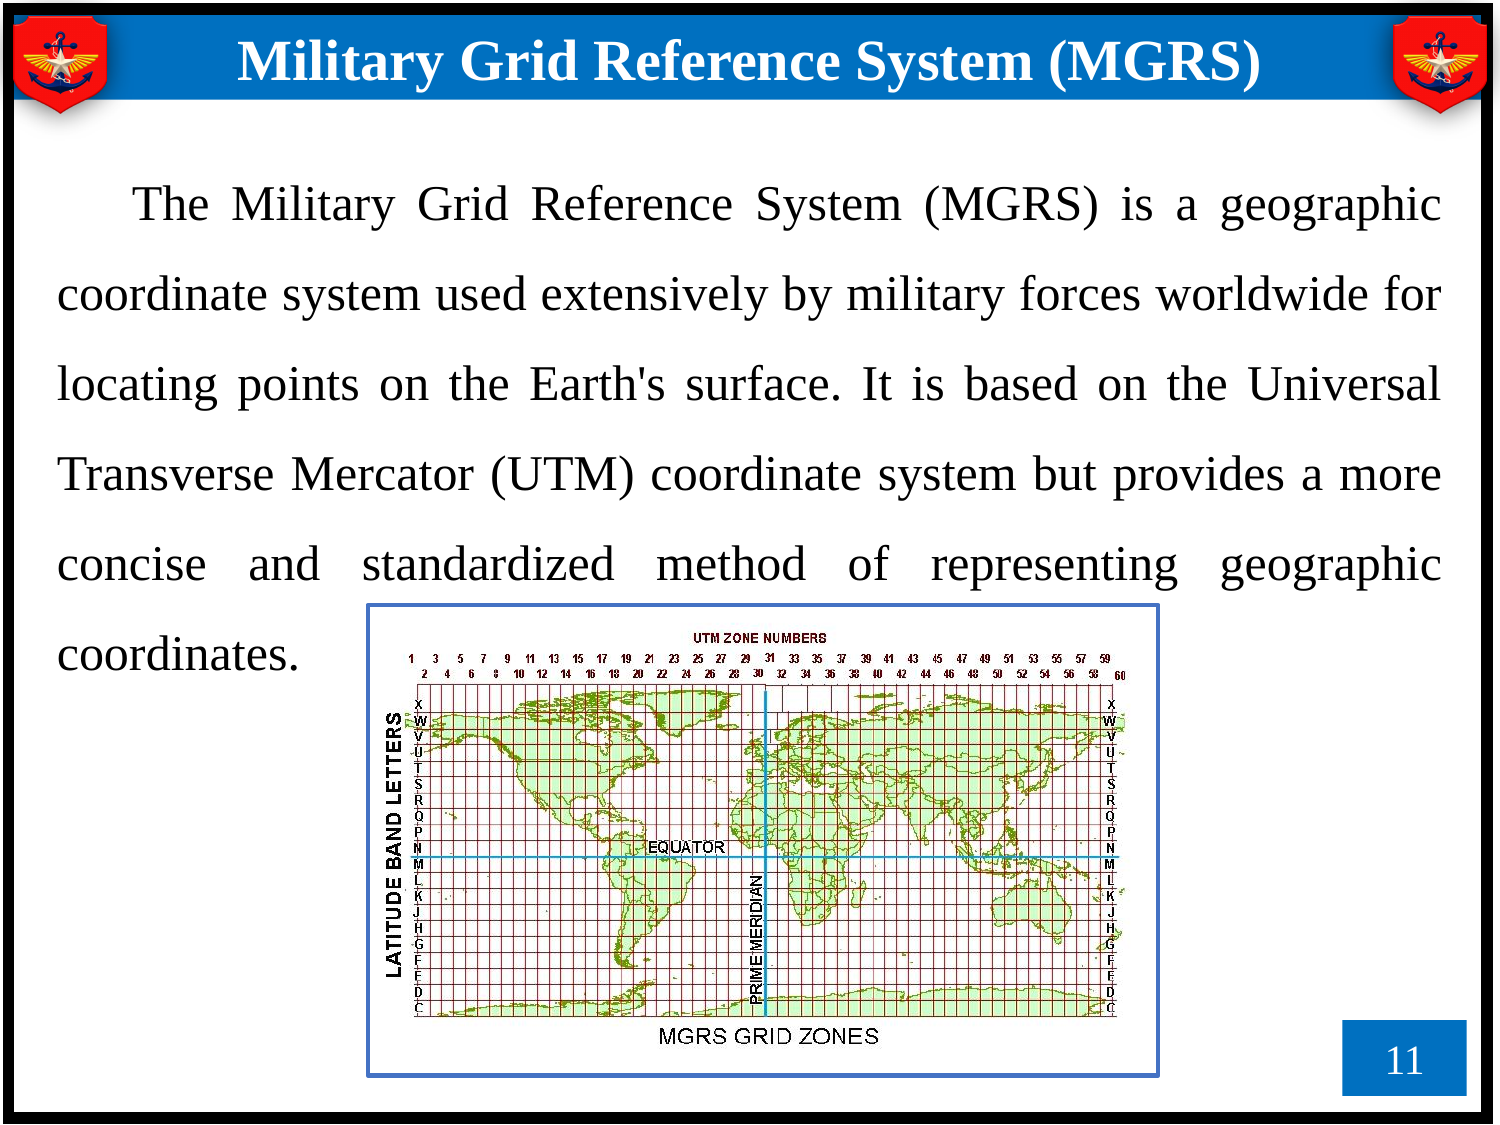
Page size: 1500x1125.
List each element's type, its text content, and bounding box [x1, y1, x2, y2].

text_box The Military Grid Reference System (MGRS) is a geographic coordinate system used extensively by military forces worldwide for locating points on the Earth's surface. It is based on the Universal Transverse Mercator (UTM) coordinate system but provides a more concise and standardized method of representing geographic coordinates. [42, 132, 1458, 688]
slide_number 11 [1342, 1020, 1467, 1096]
picture [370, 607, 1156, 1074]
picture [1393, 16, 1487, 114]
text_box [106, 8, 1392, 132]
text_box [7, 130, 1488, 1119]
picture [12, 16, 107, 114]
